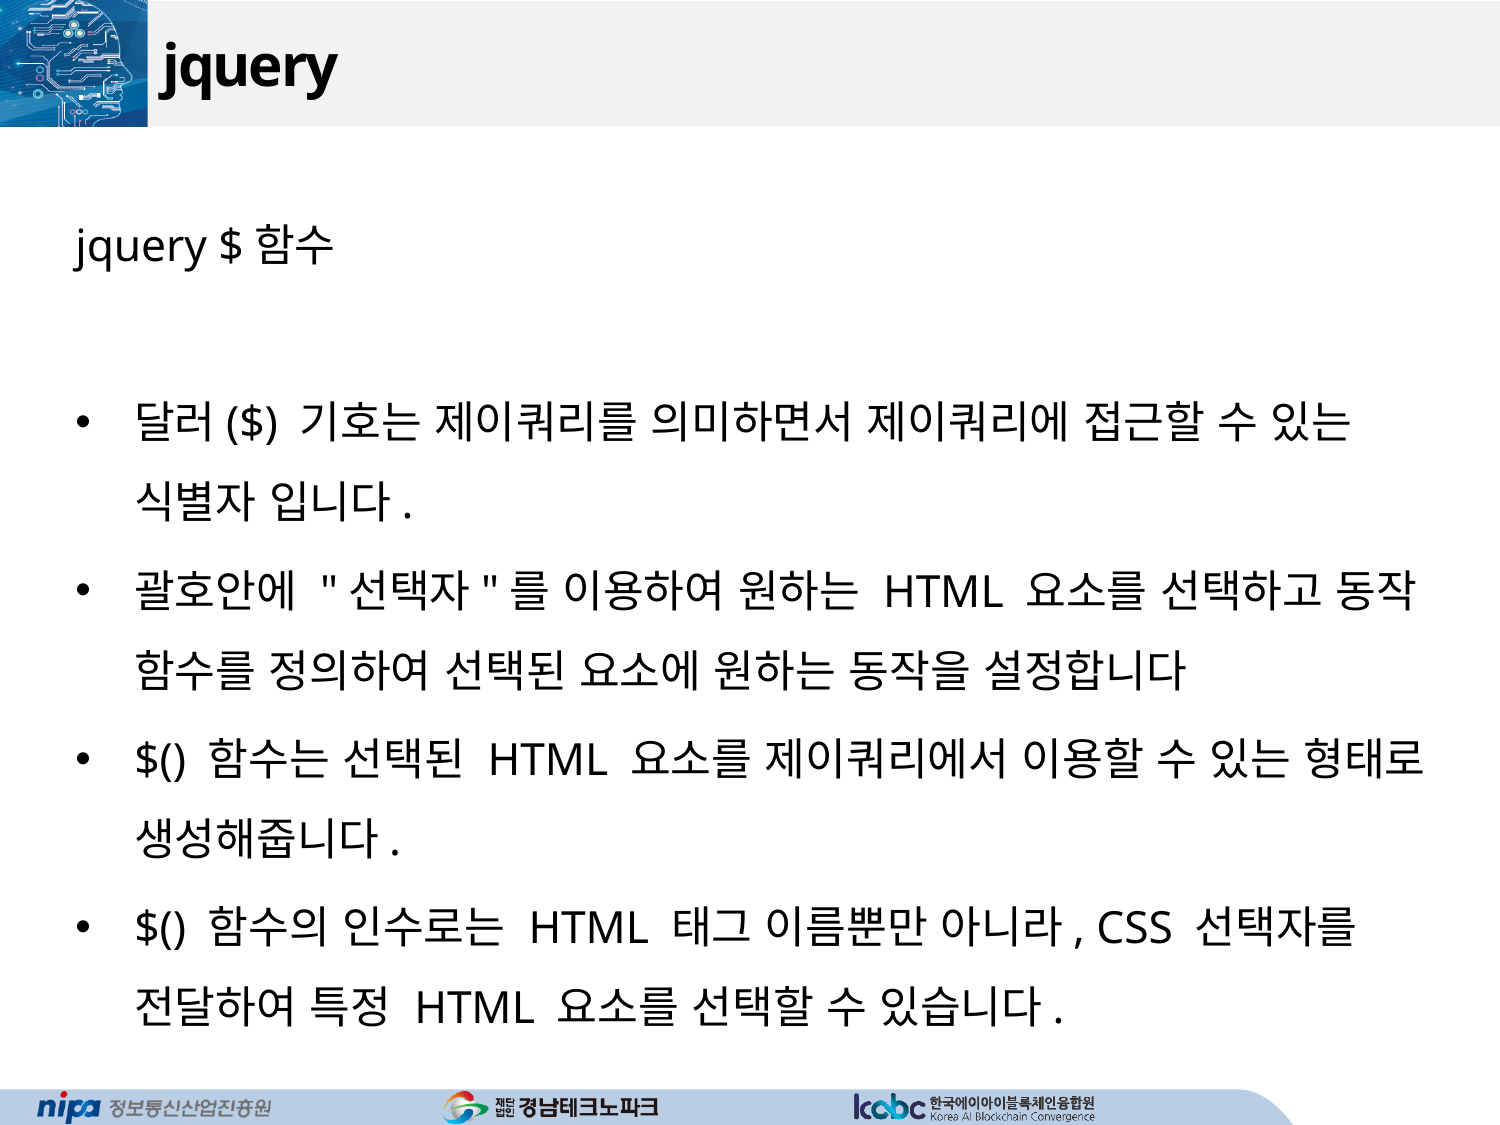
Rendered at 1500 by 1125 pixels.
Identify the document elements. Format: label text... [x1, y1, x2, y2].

list jquery $함수 달러($) 기호는 제이쿼리를 의미하면서 제이쿼리에 접근할 수 있는 식별자 입니다. 괄호안에 "선택자"를 이용하여 원하는 HTML 요소를 선택하고 동작 함수를 정의하여 선택된 요소에 원하는 동작을 설정합니다 $() 함수는 선택된 HTML 요소를 제이쿼리에서 이용할 수 있는 형태로 생성해줍니다. $() 함수의 인수로는 HTML 태그 이름뿐만 아니라, CSS 선택자를 전달하여 특정 HTML 요소를 선택할 수 있습니다. [60, 183, 1443, 1046]
picture [37, 1091, 271, 1124]
title jquery [147, 0, 1443, 126]
picture [443, 1091, 658, 1124]
picture [848, 1075, 1100, 1125]
